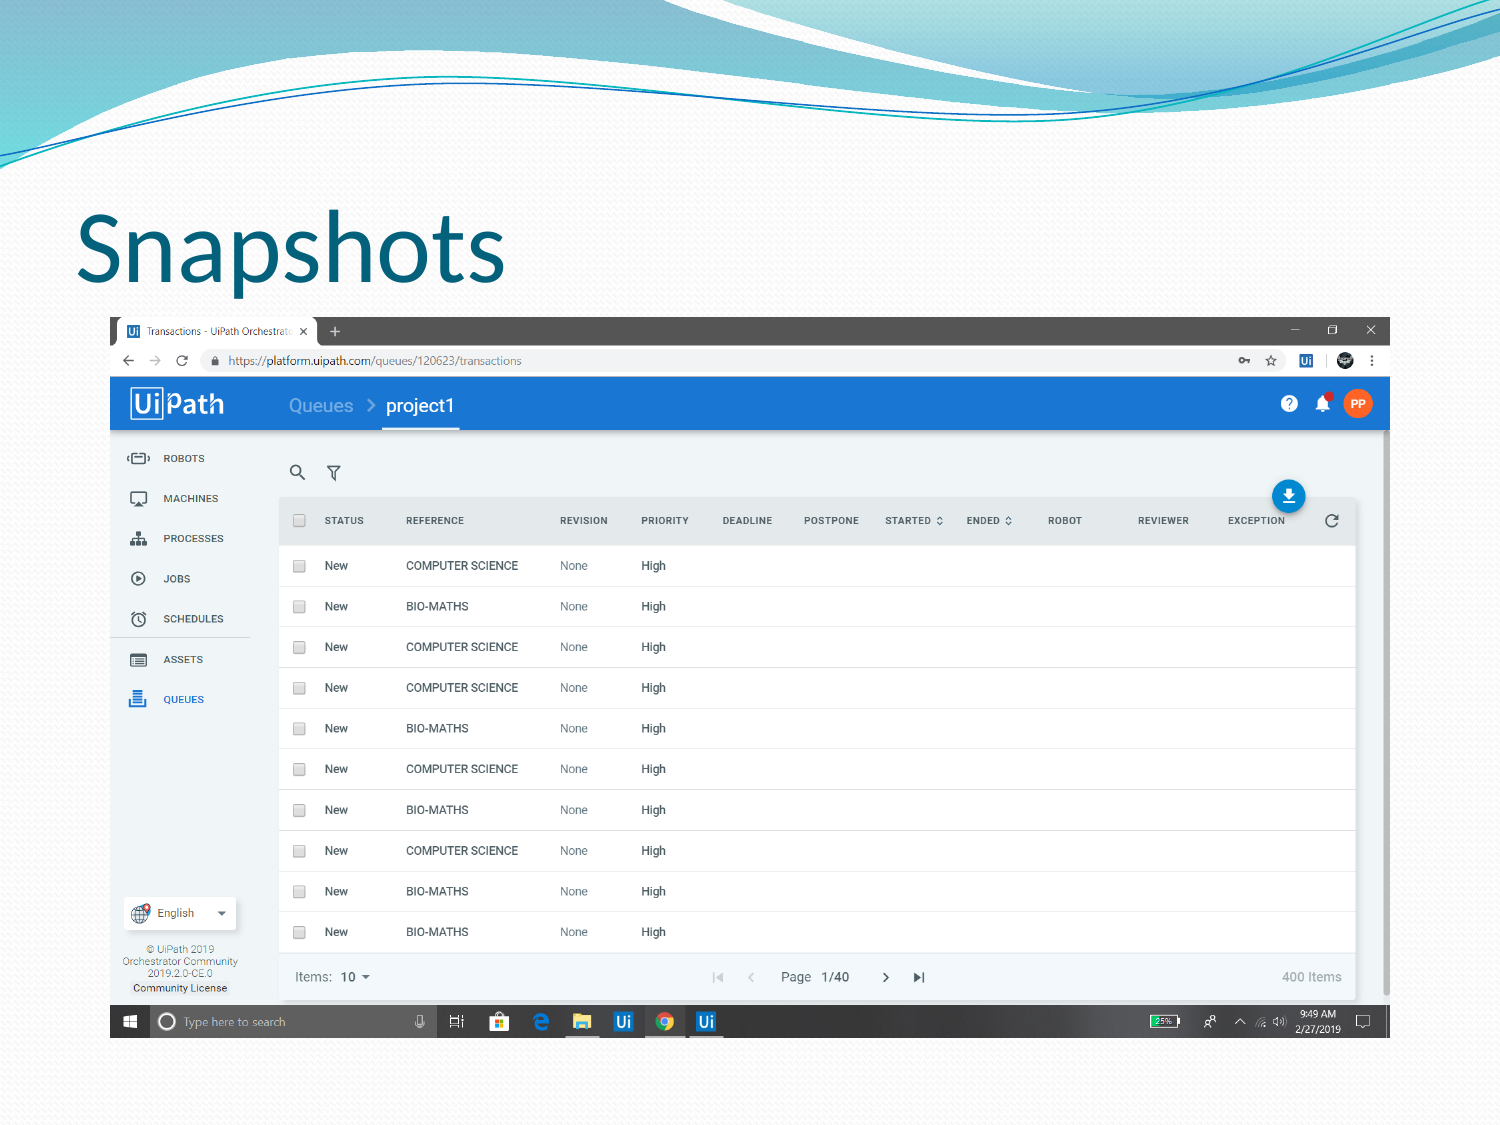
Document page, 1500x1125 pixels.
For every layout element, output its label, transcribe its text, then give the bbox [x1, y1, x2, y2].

title Snapshots [75, 115, 1425, 303]
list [109, 317, 1391, 1038]
